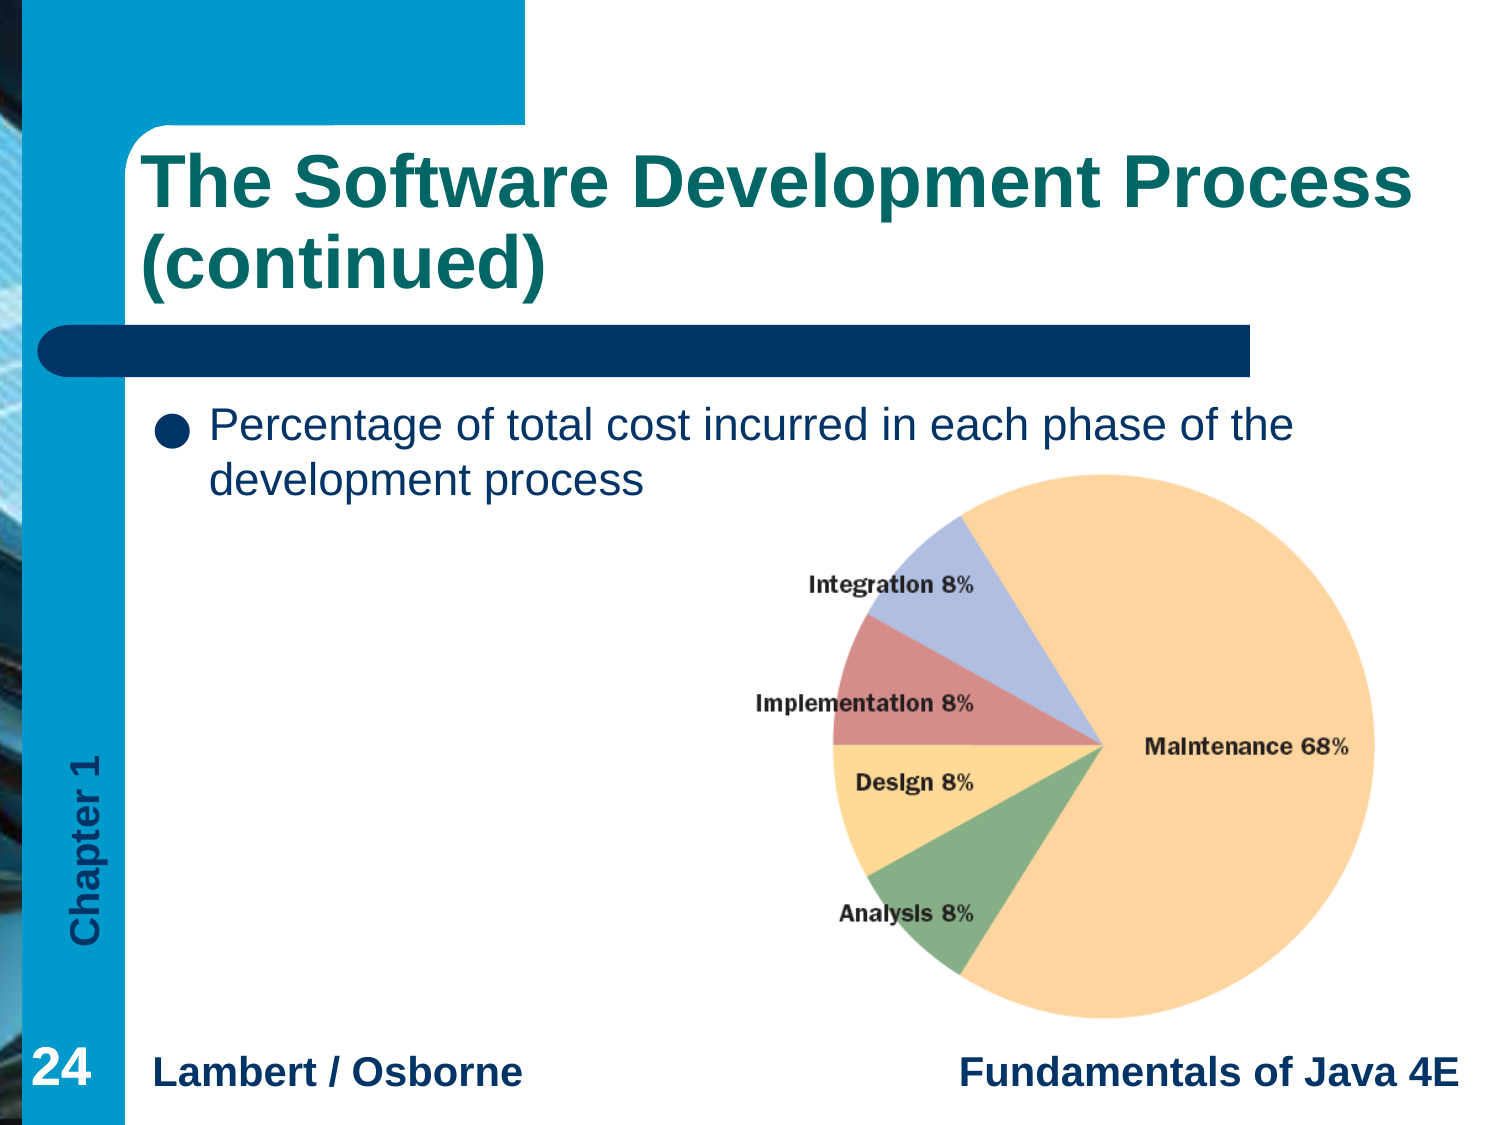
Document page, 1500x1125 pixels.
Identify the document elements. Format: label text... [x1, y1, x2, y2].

title The Software Development Process (continued) [125, 125, 1463, 313]
picture [0, 0, 21, 1125]
picture [749, 462, 1388, 1028]
list Percentage of total cost incurred in each phase of the development process [137, 387, 1400, 1038]
text_box ‹#› [13, 1023, 111, 1105]
